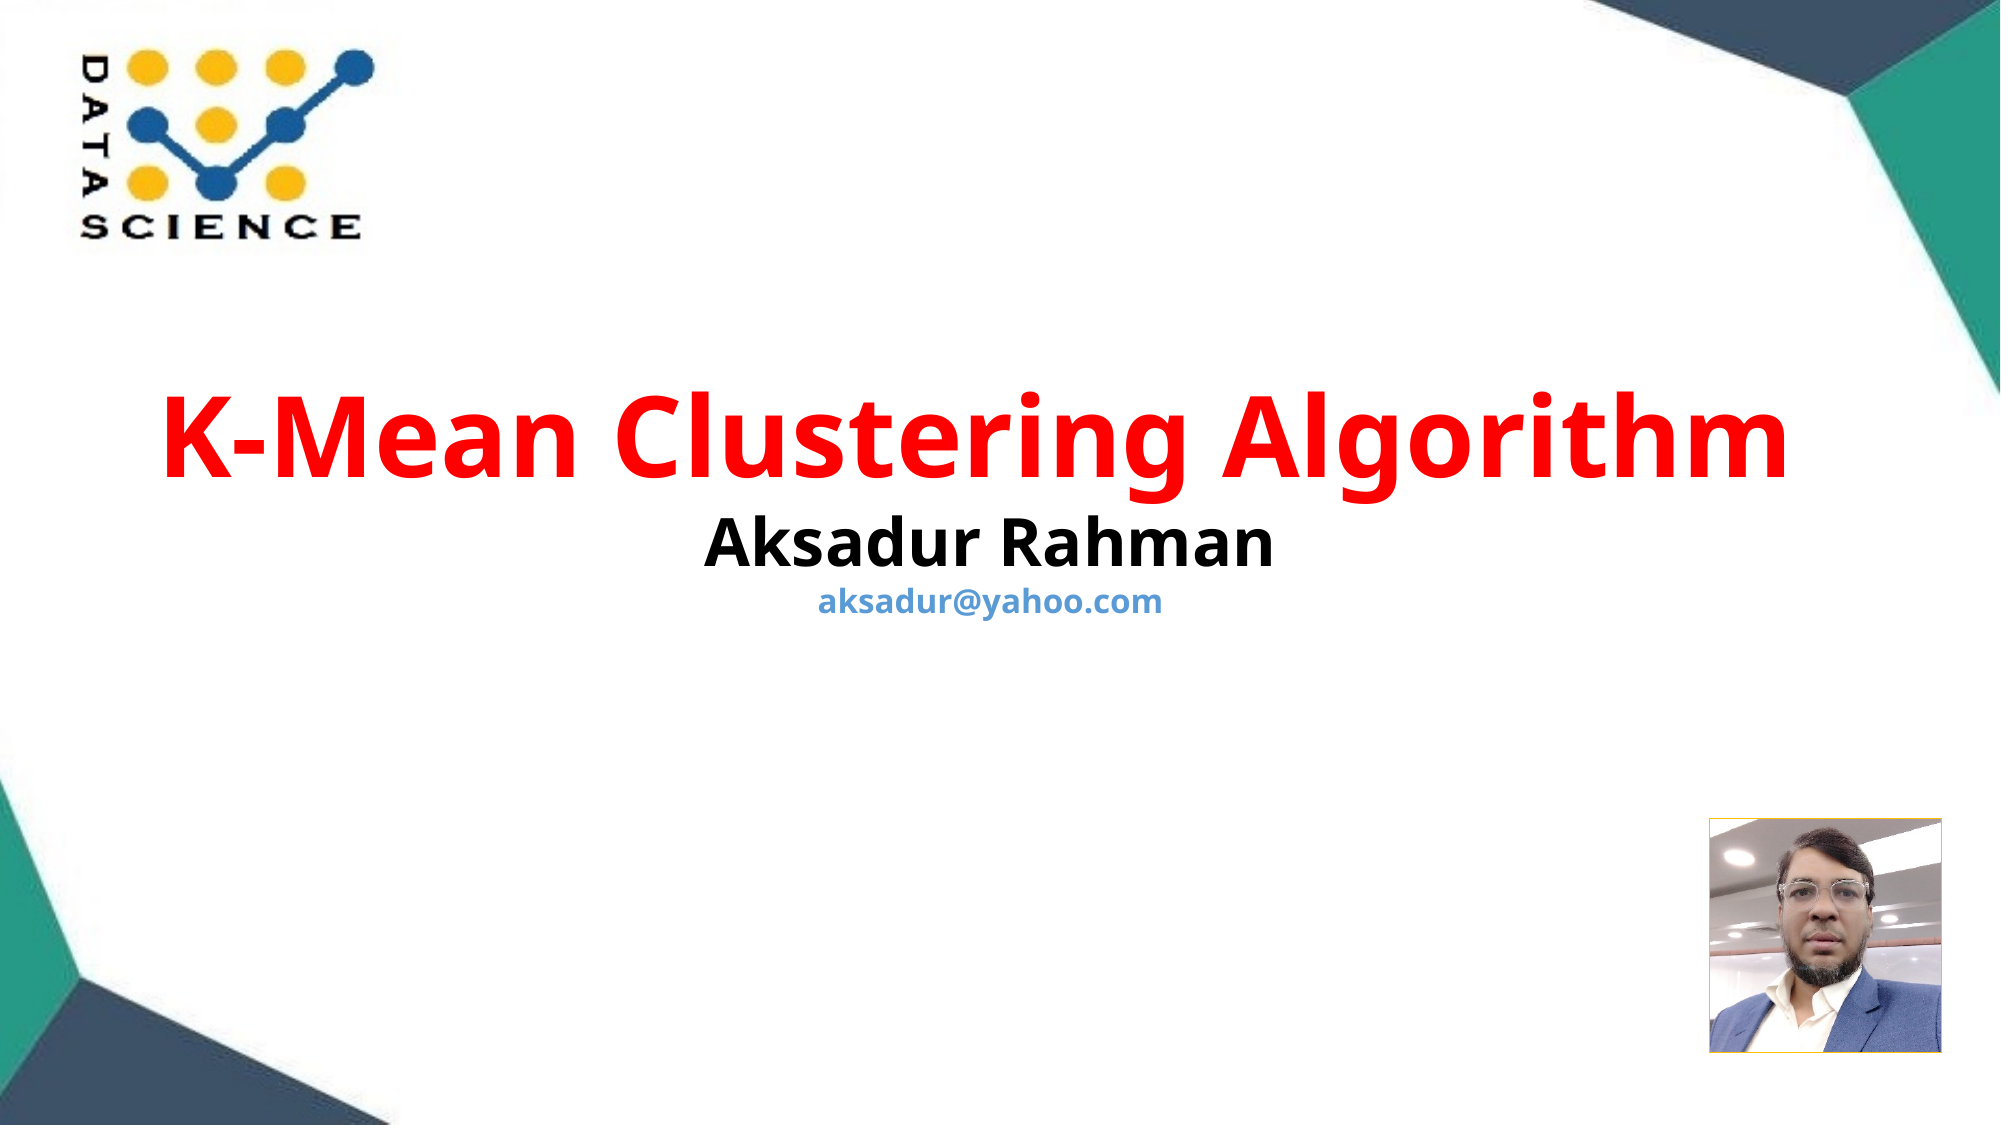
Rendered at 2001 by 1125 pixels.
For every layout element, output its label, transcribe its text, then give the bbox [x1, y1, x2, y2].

text_box K-Mean Clustering Algorithm Aksadur Rahman aksadur@yahoo.com [114, 337, 1867, 628]
picture [0, 0, 2001, 1125]
